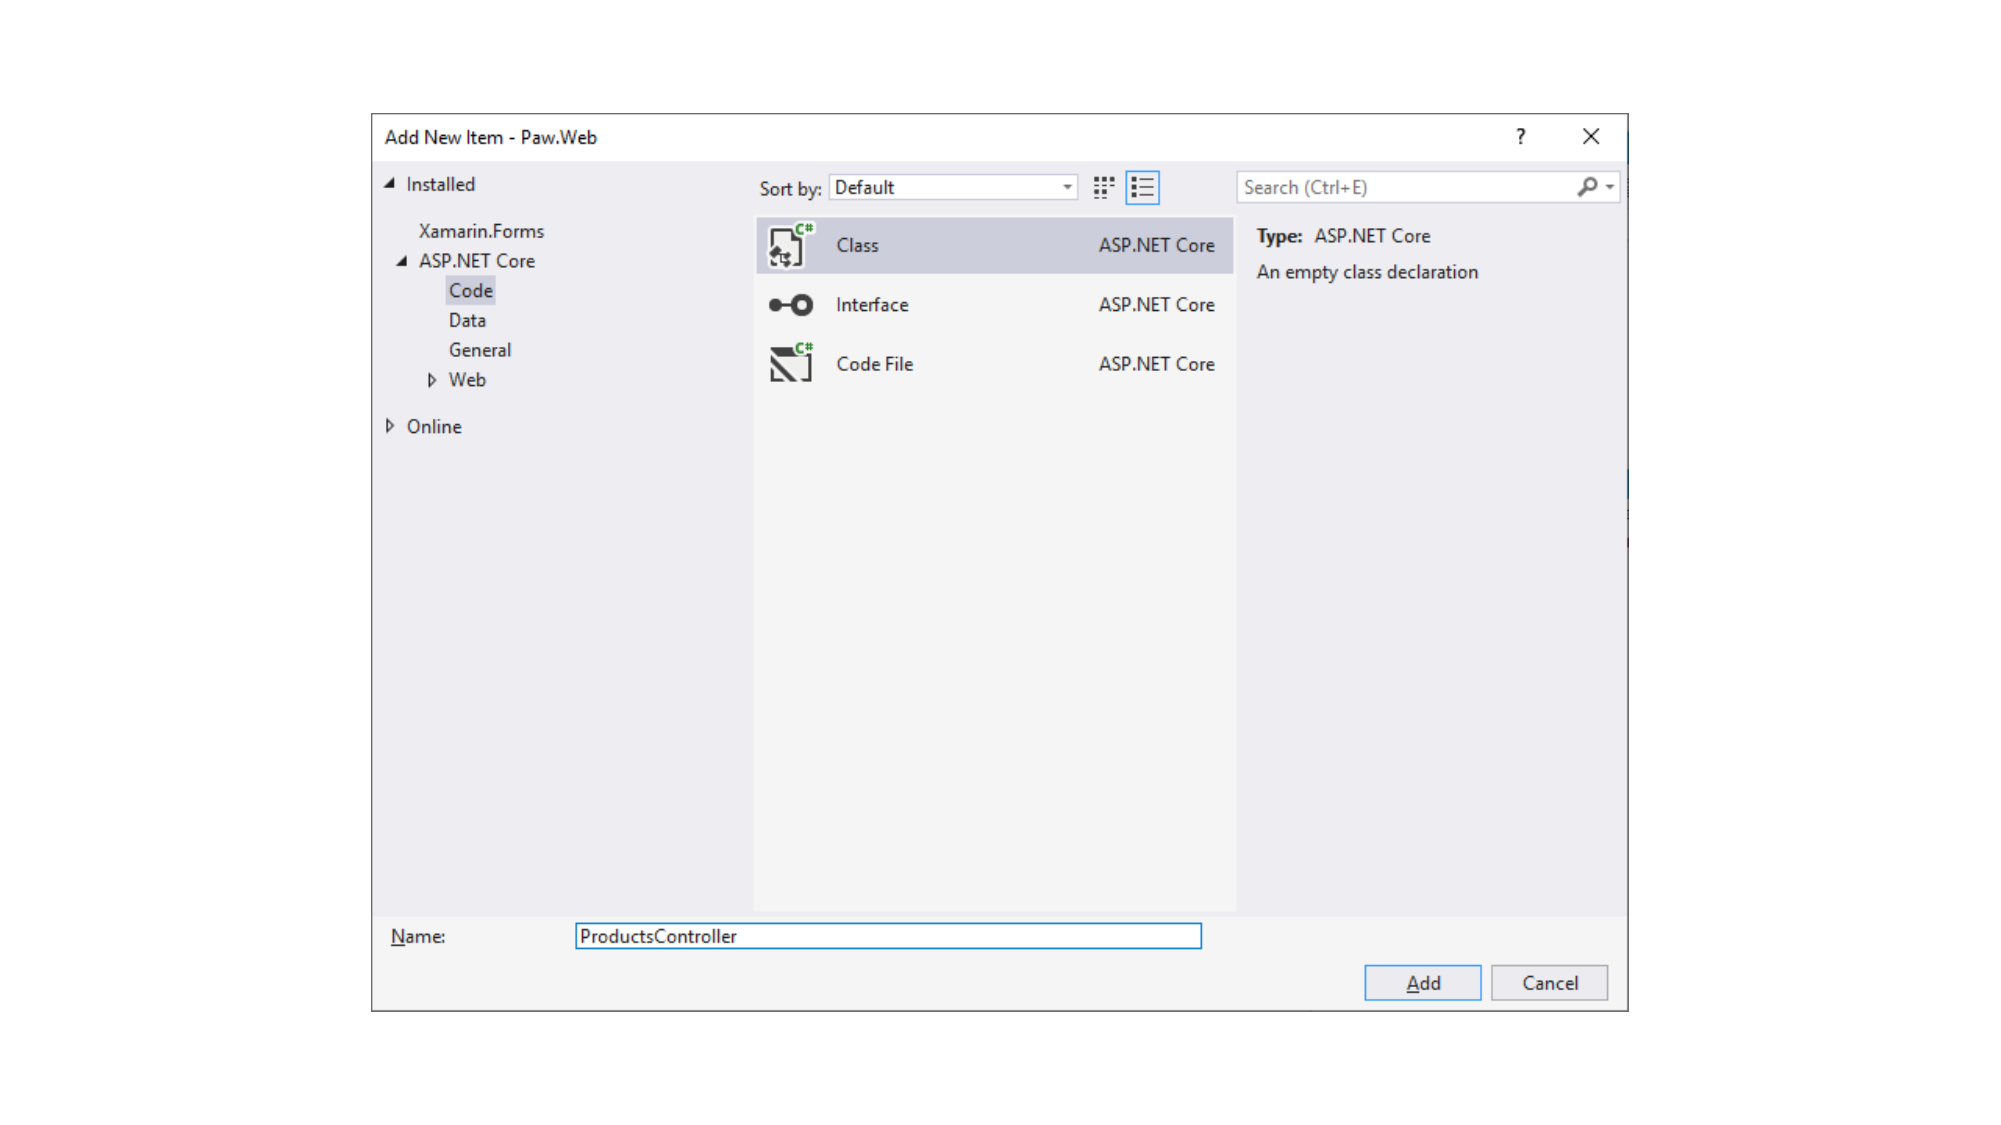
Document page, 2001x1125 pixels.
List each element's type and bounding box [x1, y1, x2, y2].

picture [371, 113, 1629, 1012]
